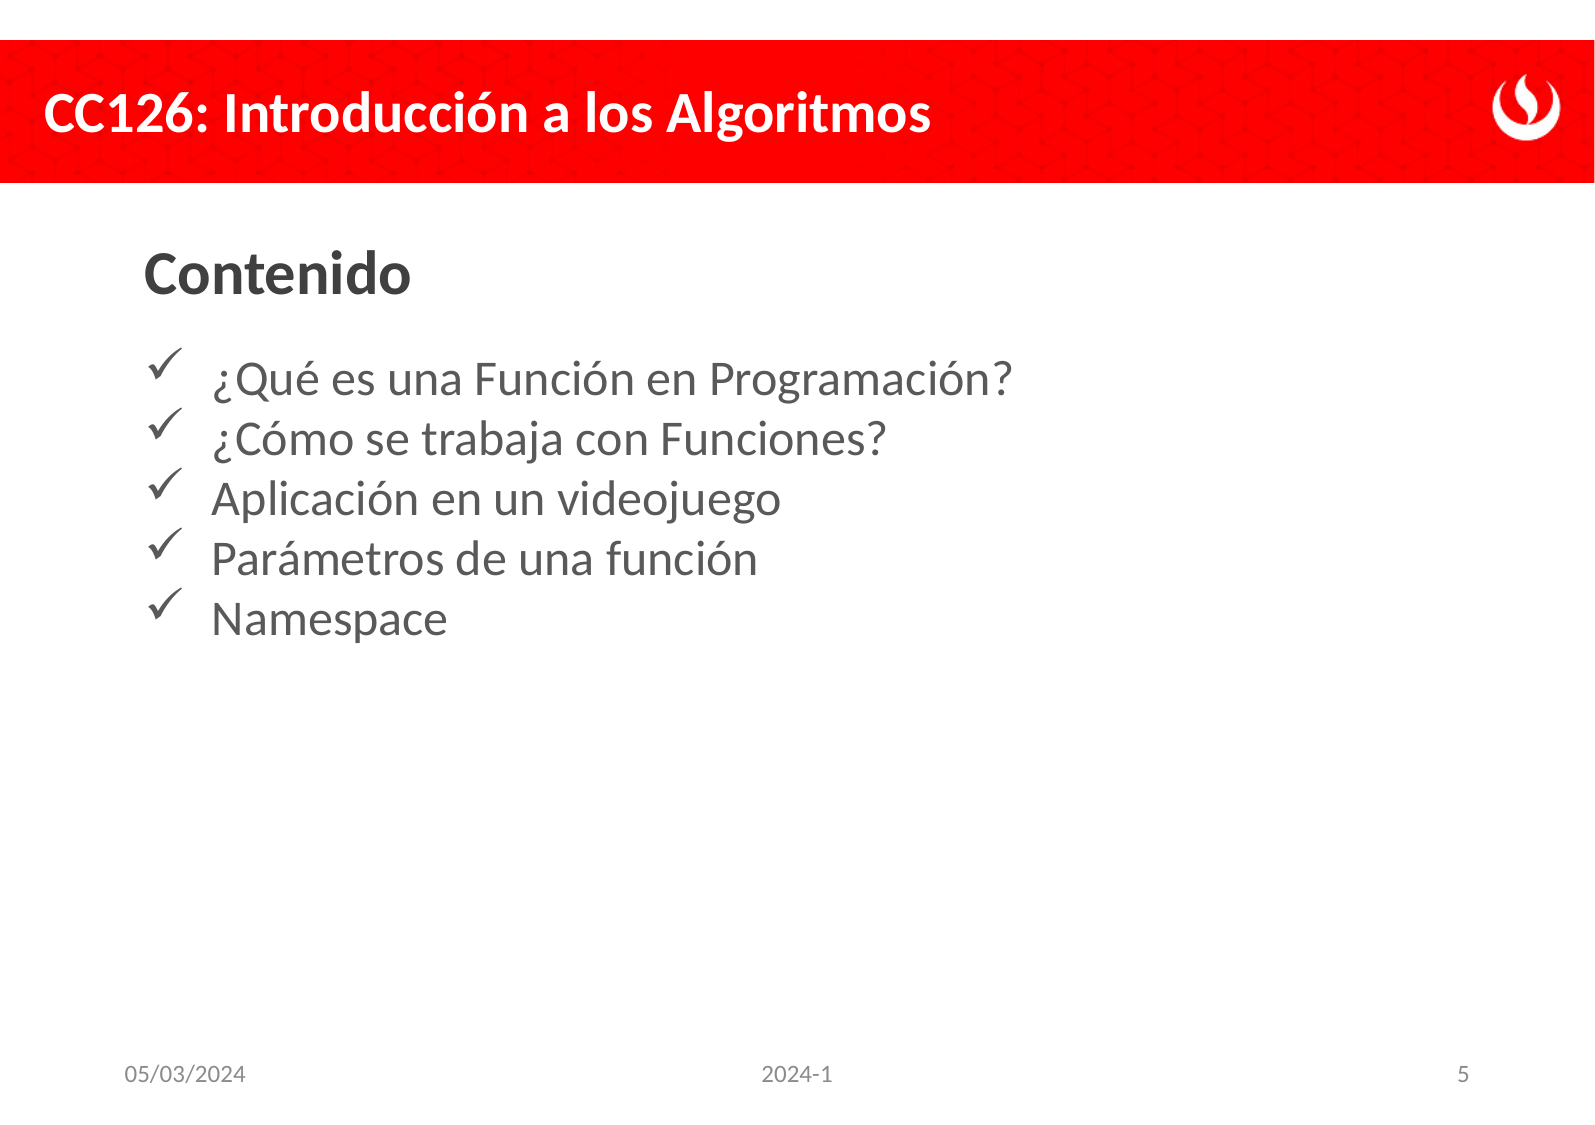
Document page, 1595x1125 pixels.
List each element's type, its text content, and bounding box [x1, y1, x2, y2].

text_box ¿Qué es una Función en Programación? ¿Cómo se trabaja con Funciones? Aplicación en un videojuego Parámetros de una función Namespace [129, 338, 1450, 763]
picture [0, 40, 1595, 183]
title Contenido [129, 210, 1505, 338]
slide_number 5 [1126, 1042, 1485, 1103]
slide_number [109, 1042, 469, 1103]
footer 2024-1 [528, 1042, 1067, 1103]
